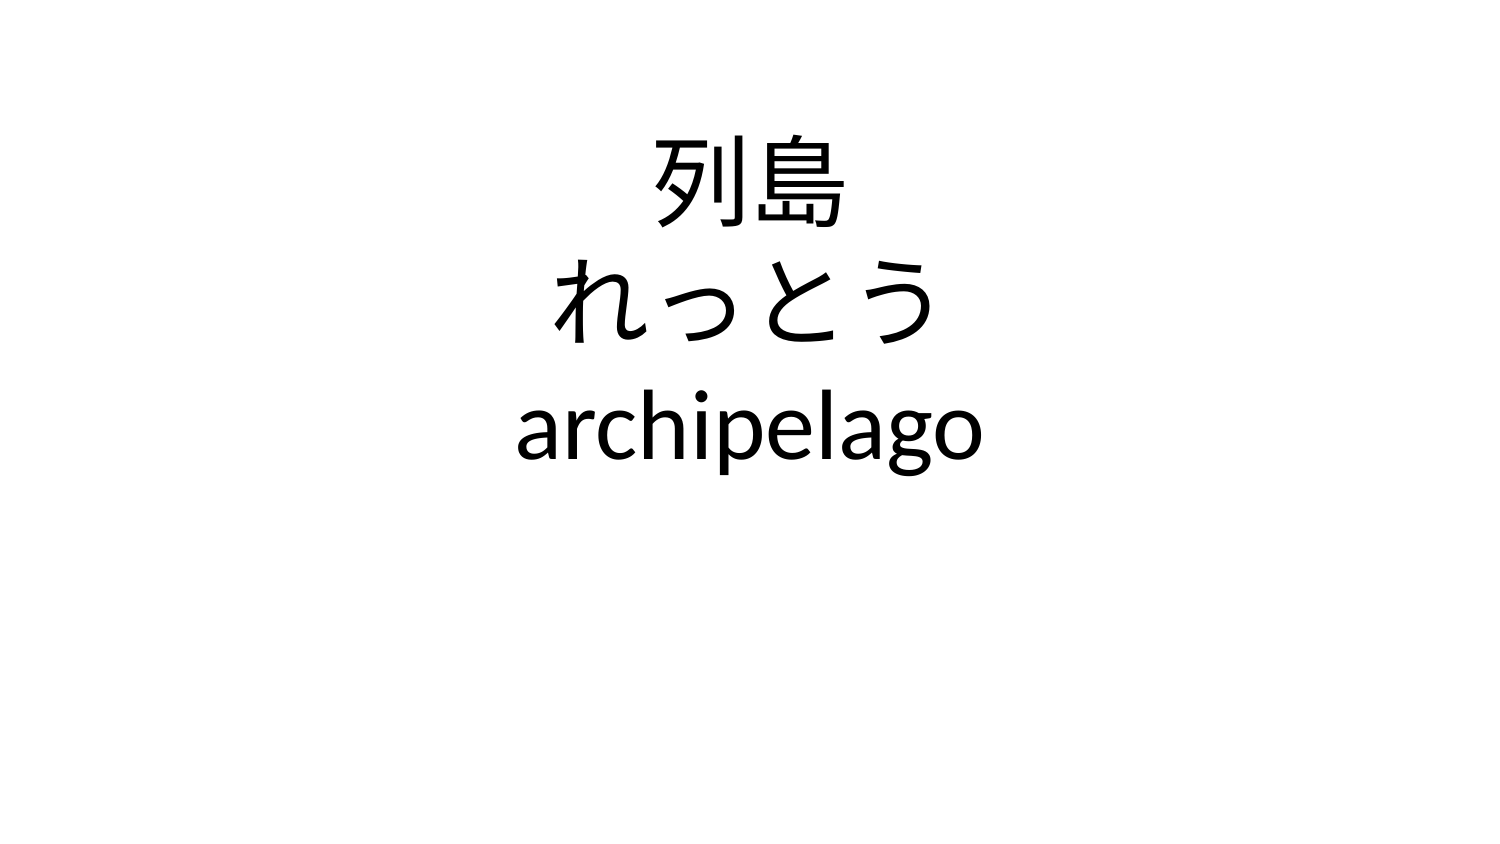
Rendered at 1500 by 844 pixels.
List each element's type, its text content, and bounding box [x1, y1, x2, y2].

text_box 列島 れっとう archipelago [0, 149, 1500, 450]
